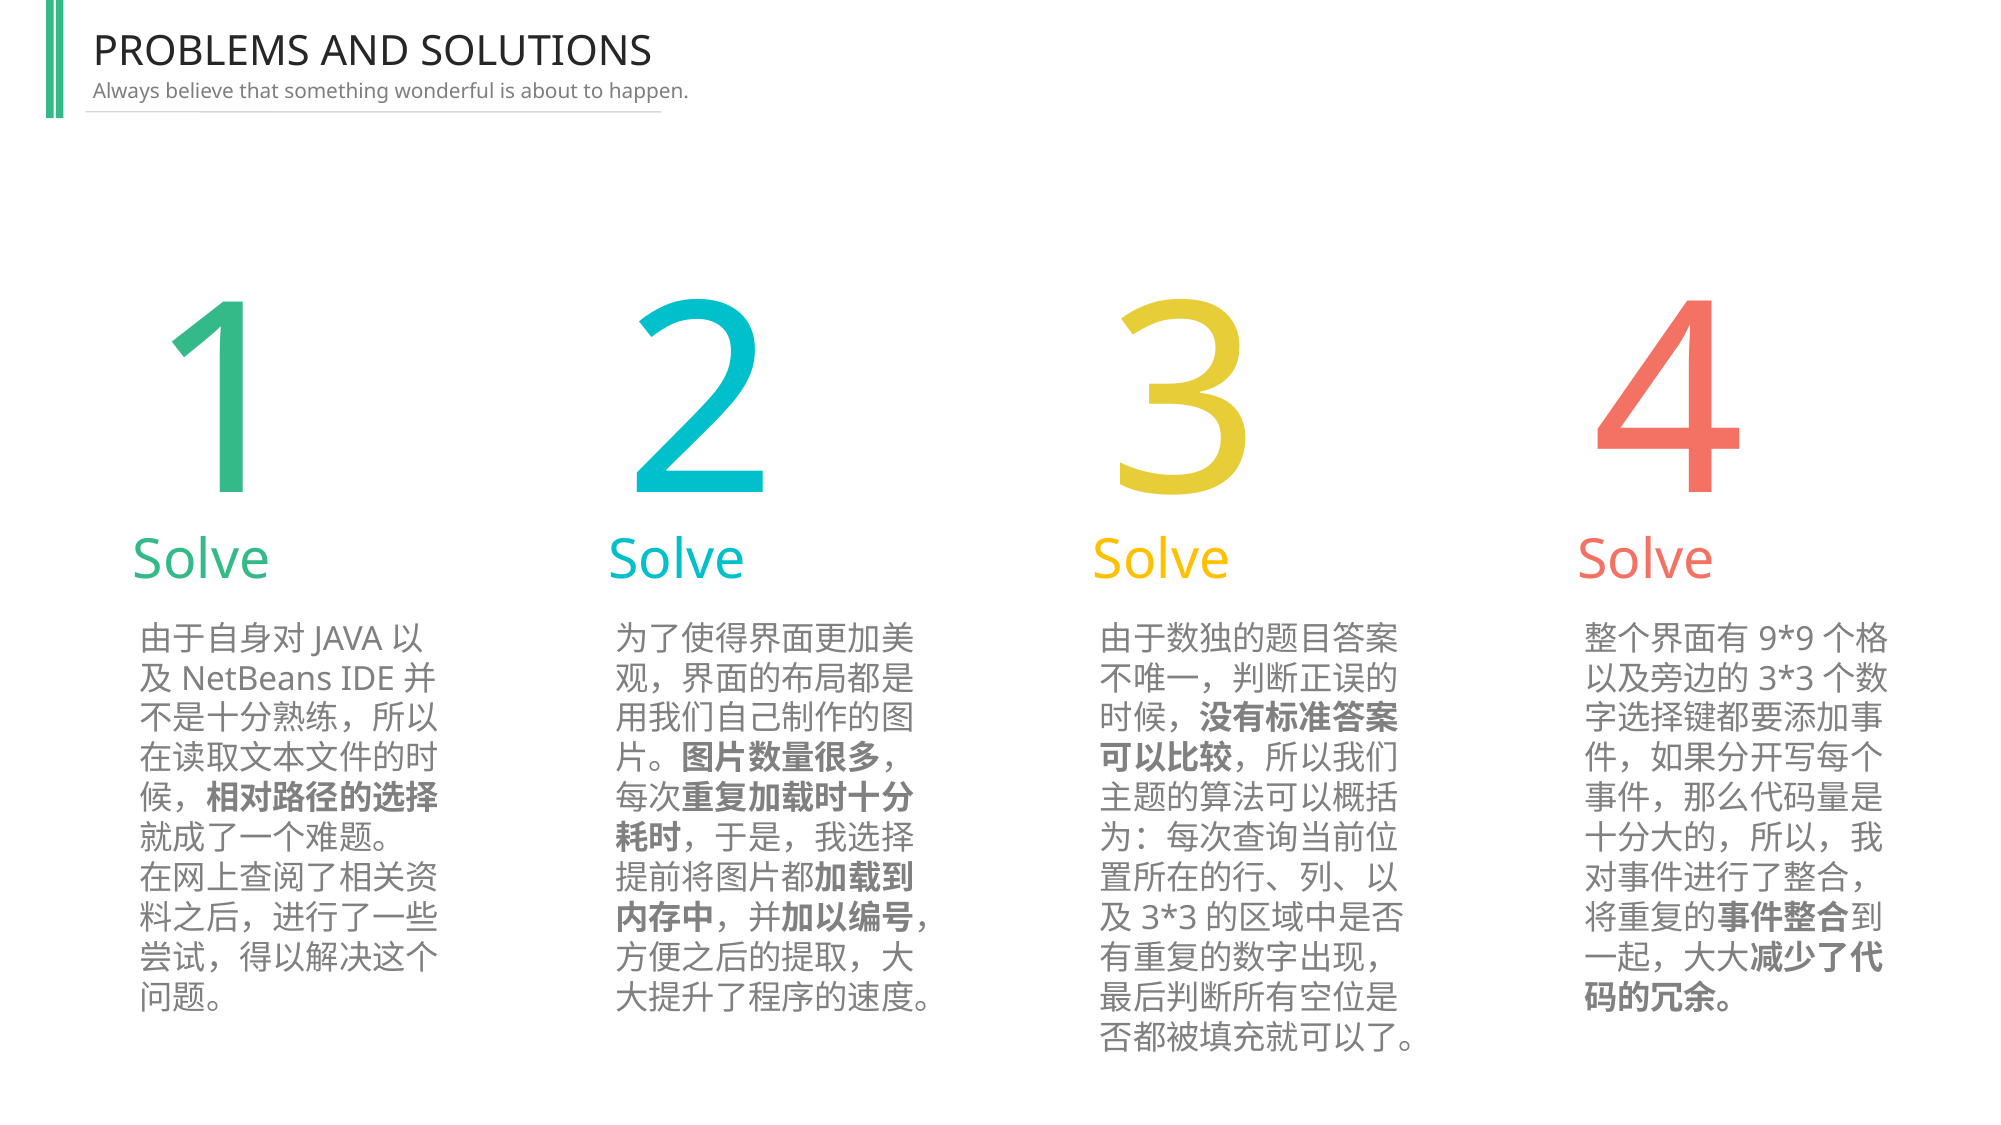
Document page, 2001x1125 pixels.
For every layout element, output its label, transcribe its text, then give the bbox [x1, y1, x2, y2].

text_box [46, 0, 64, 119]
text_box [118, 218, 462, 1029]
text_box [1562, 218, 1907, 1029]
text_box Always believe that something wonderful is about to happen. [78, 70, 713, 111]
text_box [593, 218, 938, 1029]
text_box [1078, 218, 1422, 1069]
text_box PROBLEMS AND SOLUTIONS [78, 15, 713, 70]
